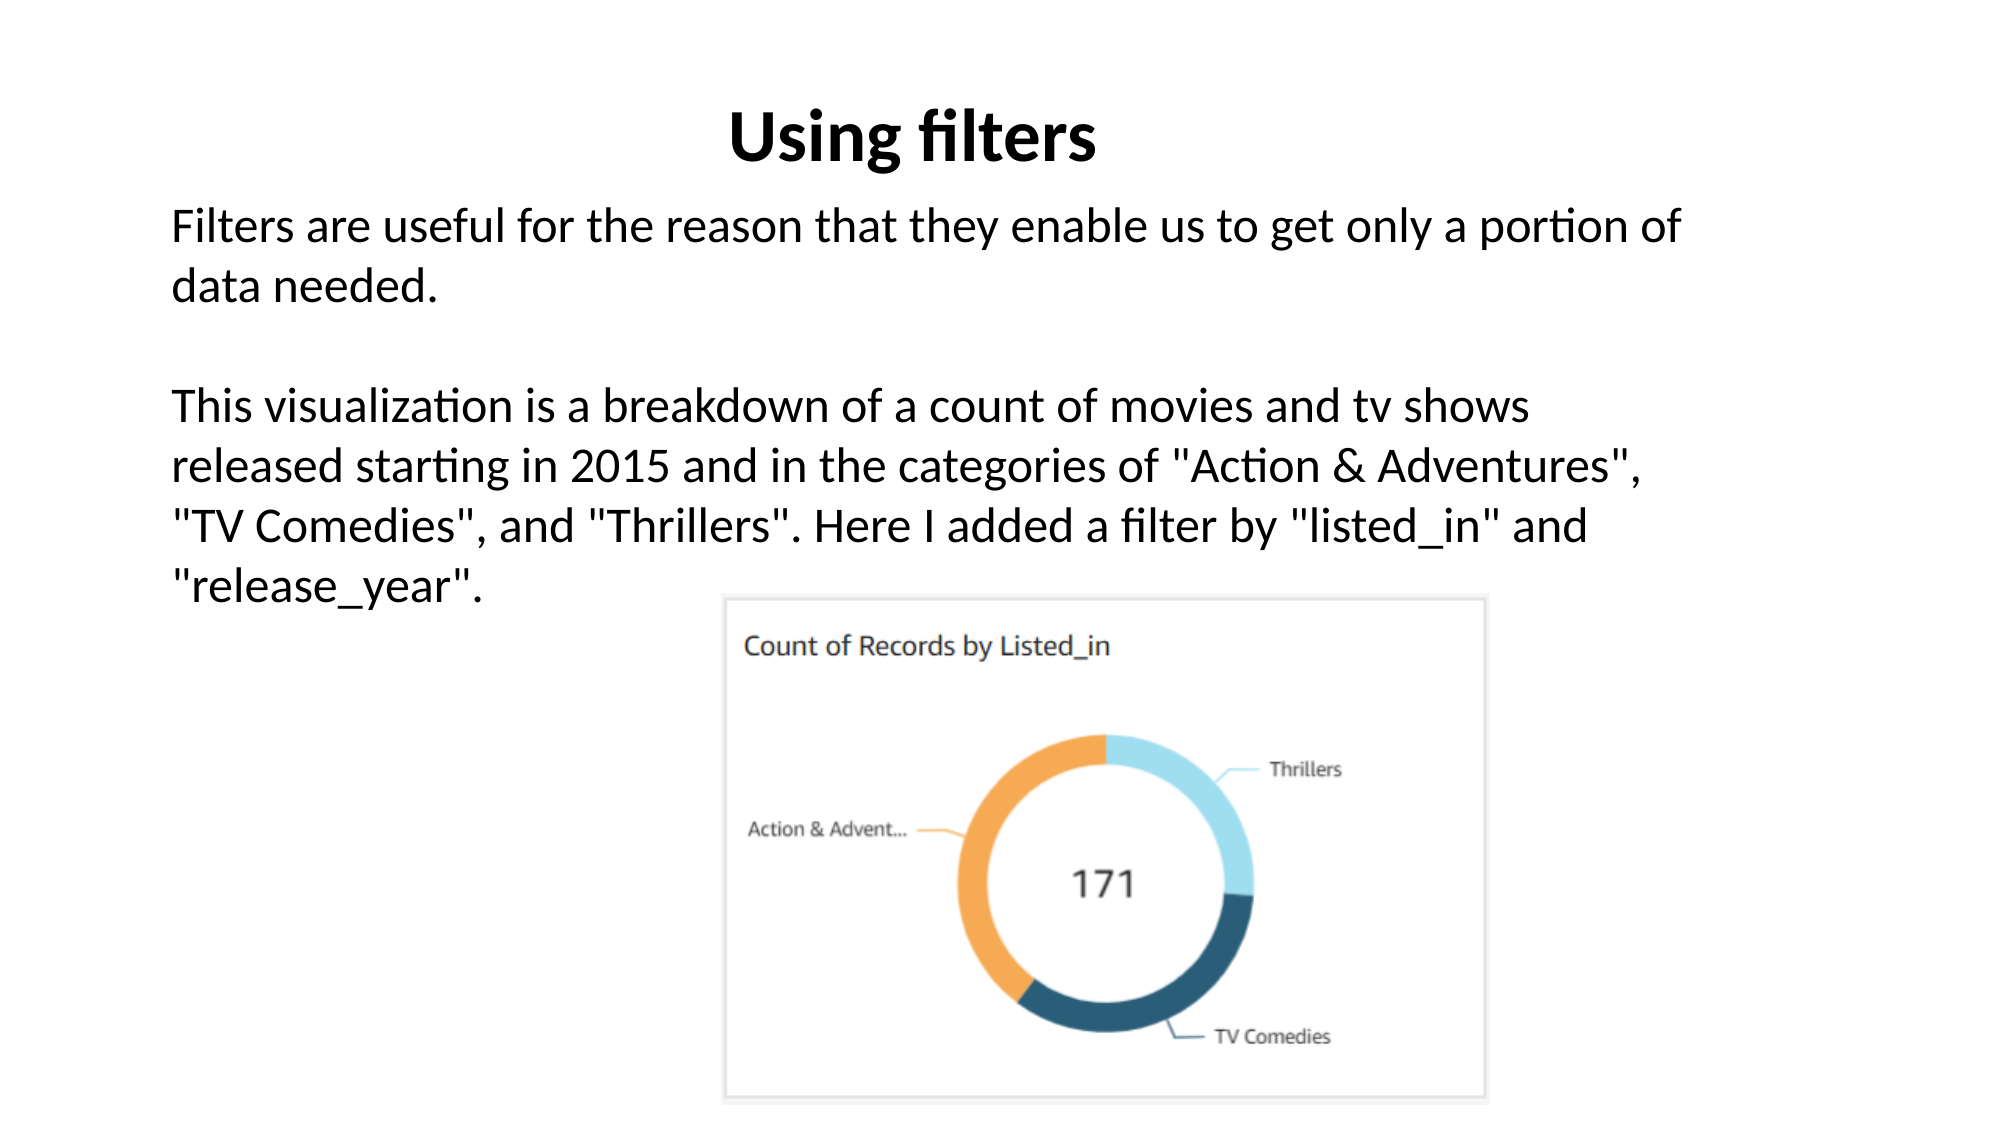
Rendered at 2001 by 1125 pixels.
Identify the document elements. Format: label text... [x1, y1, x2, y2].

picture [721, 593, 1490, 1105]
text_box Filters are useful for the reason that they enable us to get only a portion of data needed. This visualization is a breakdown of a count of movies and tv shows released starting in 2015 and in the categories of "Action & Adventures", "TV Comedies", and "Thrillers". Here I added a filter by "listed_in" and "release_year". [156, 184, 1708, 620]
text_box Using filters [654, 78, 1172, 184]
